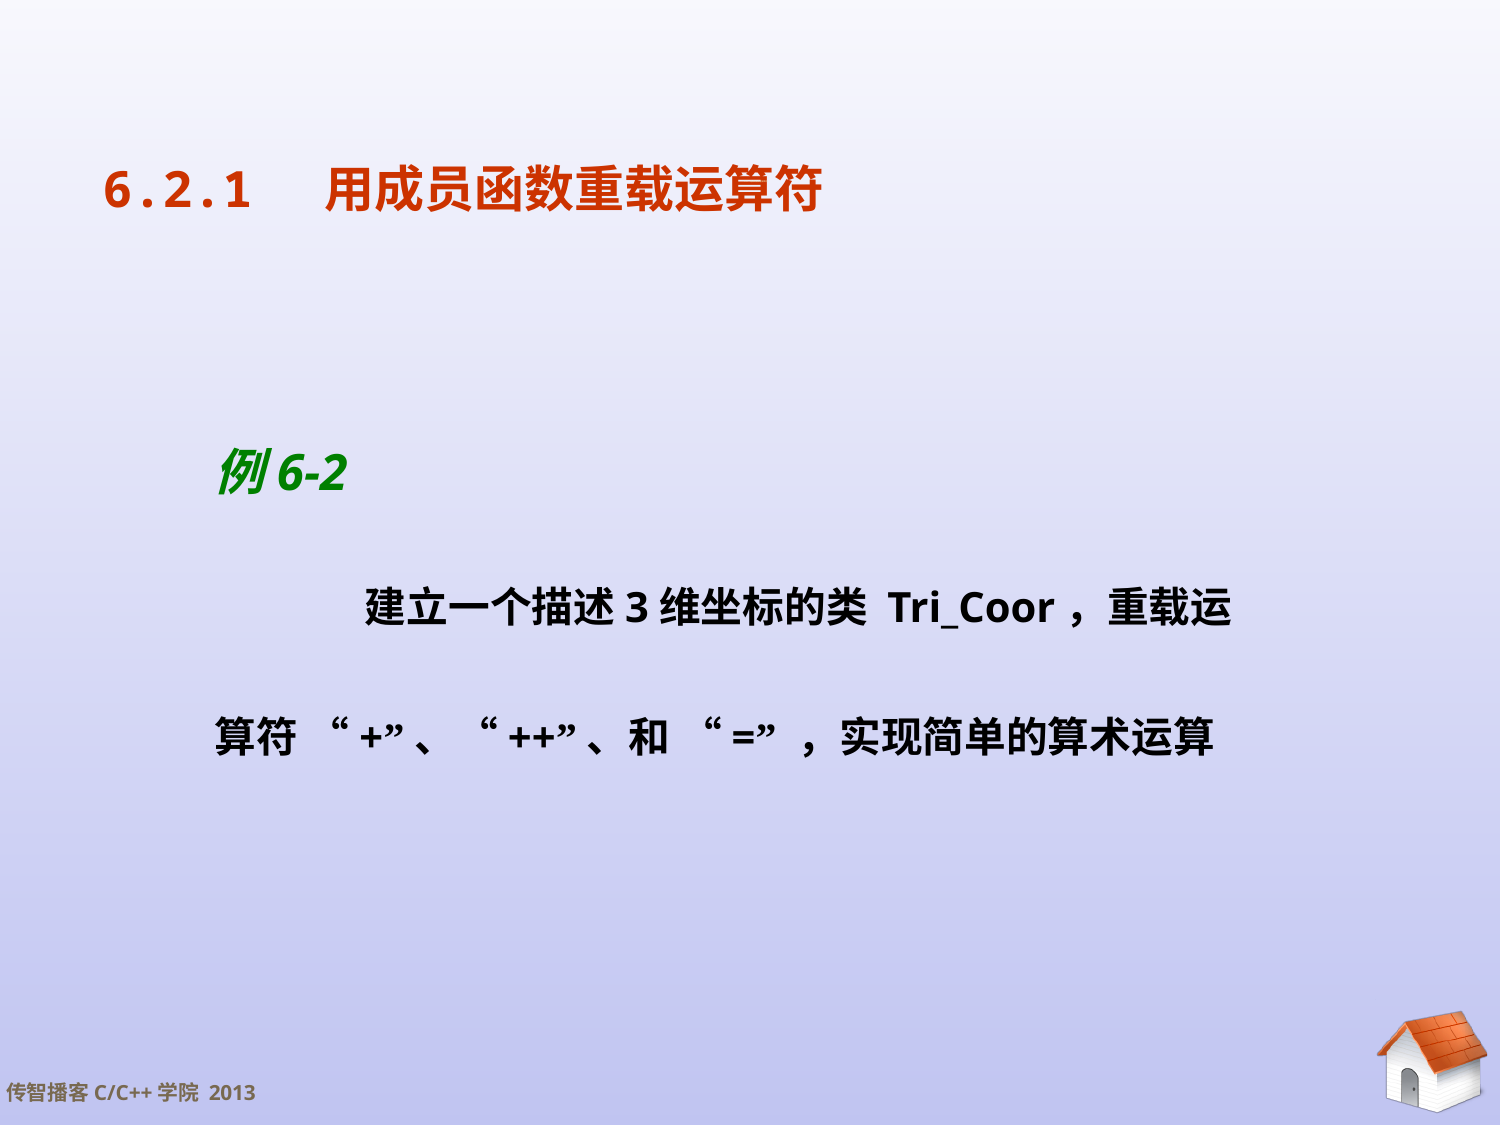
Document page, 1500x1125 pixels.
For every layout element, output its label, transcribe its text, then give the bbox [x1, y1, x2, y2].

text_box 例6-2 建立一个描述3维坐标的类 Tri_Coor，重载运算符 “+”、“++”、和 “=” ，实现简单的算术运算 [199, 337, 1250, 769]
picture [1375, 999, 1488, 1124]
title 6.2.1 用成员函数重载算符 [137, 87, 1375, 275]
text_box 6.2.1 用成员函数重载运算符 [87, 137, 137, 238]
